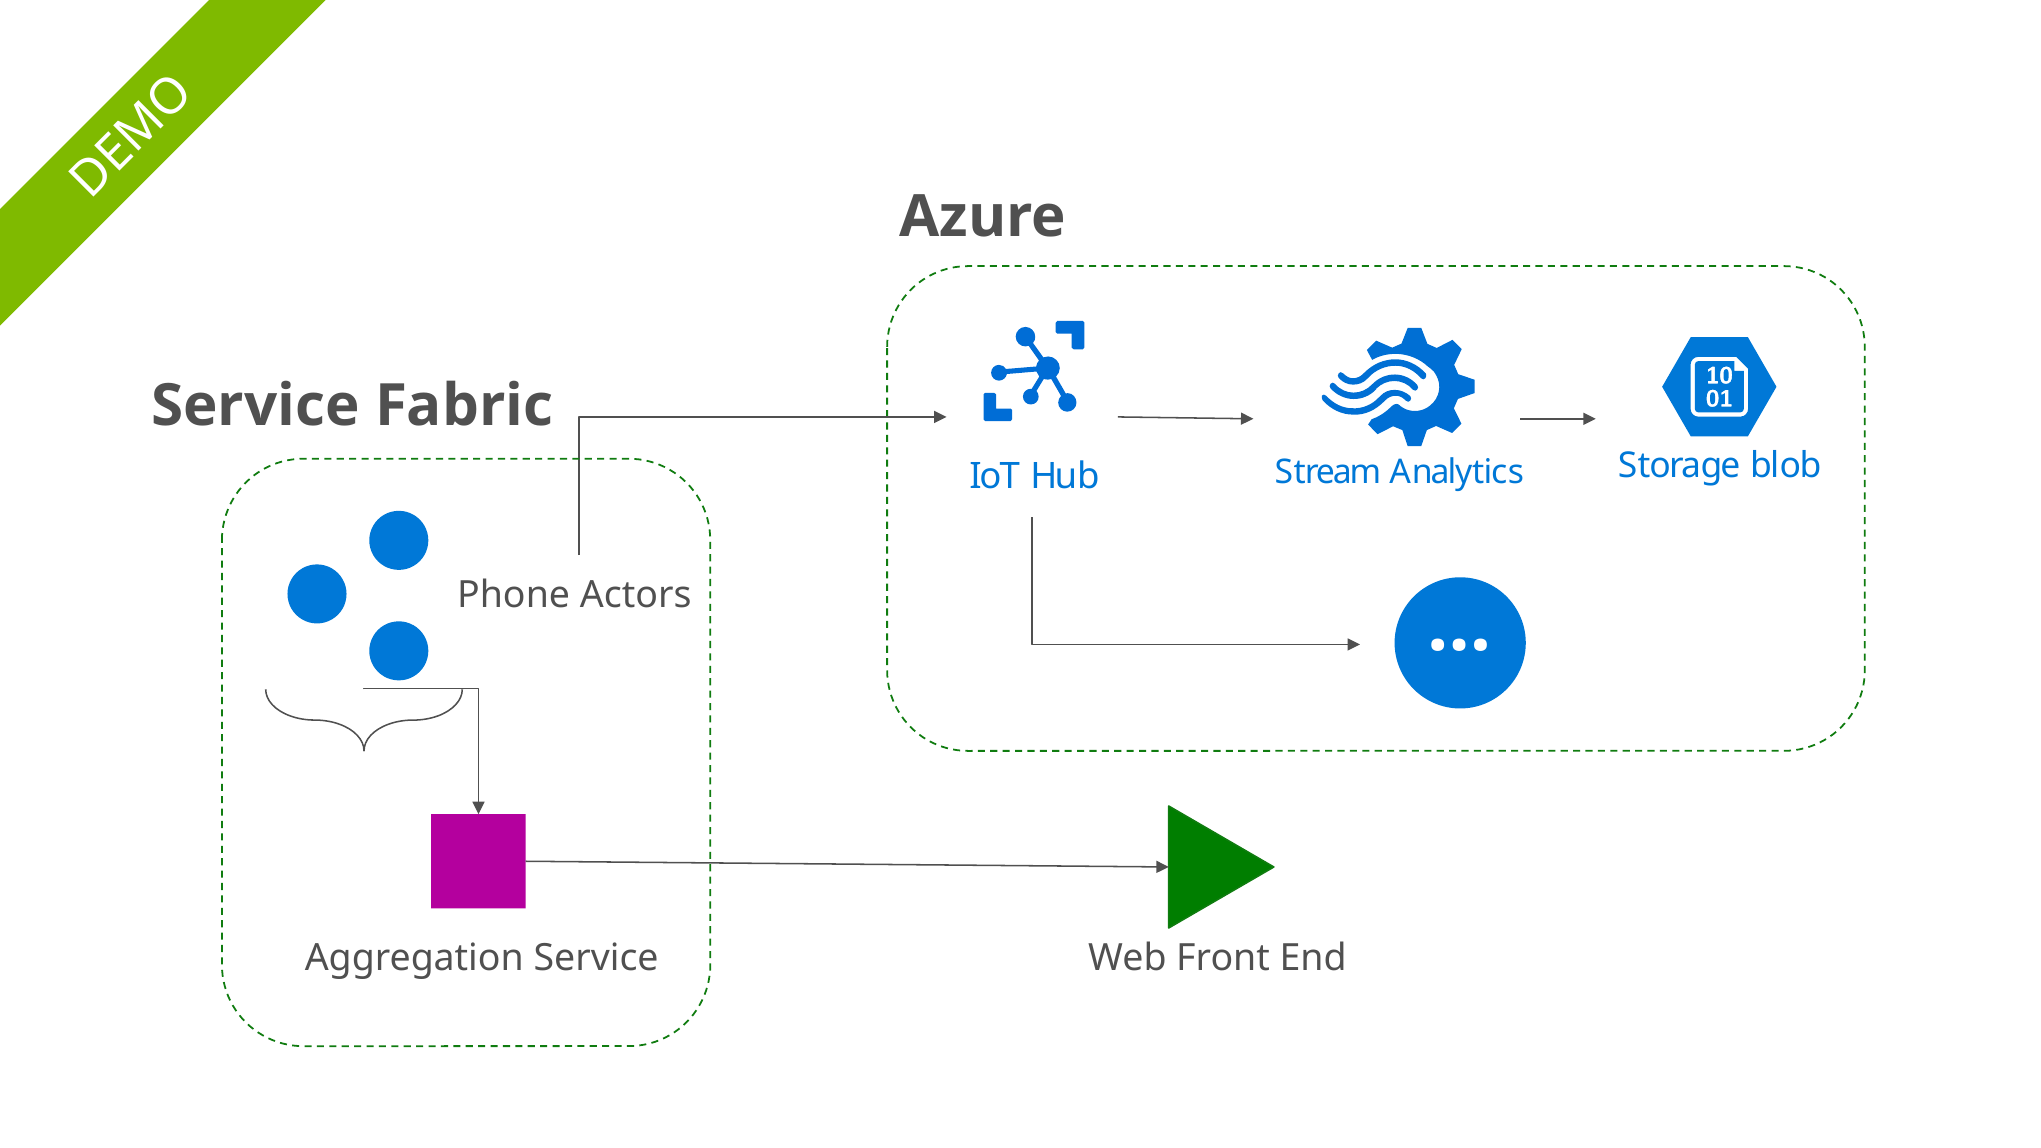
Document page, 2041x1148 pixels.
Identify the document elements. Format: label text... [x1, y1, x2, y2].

text_box DEMO [0, 0, 327, 327]
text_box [121, 161, 1866, 1047]
